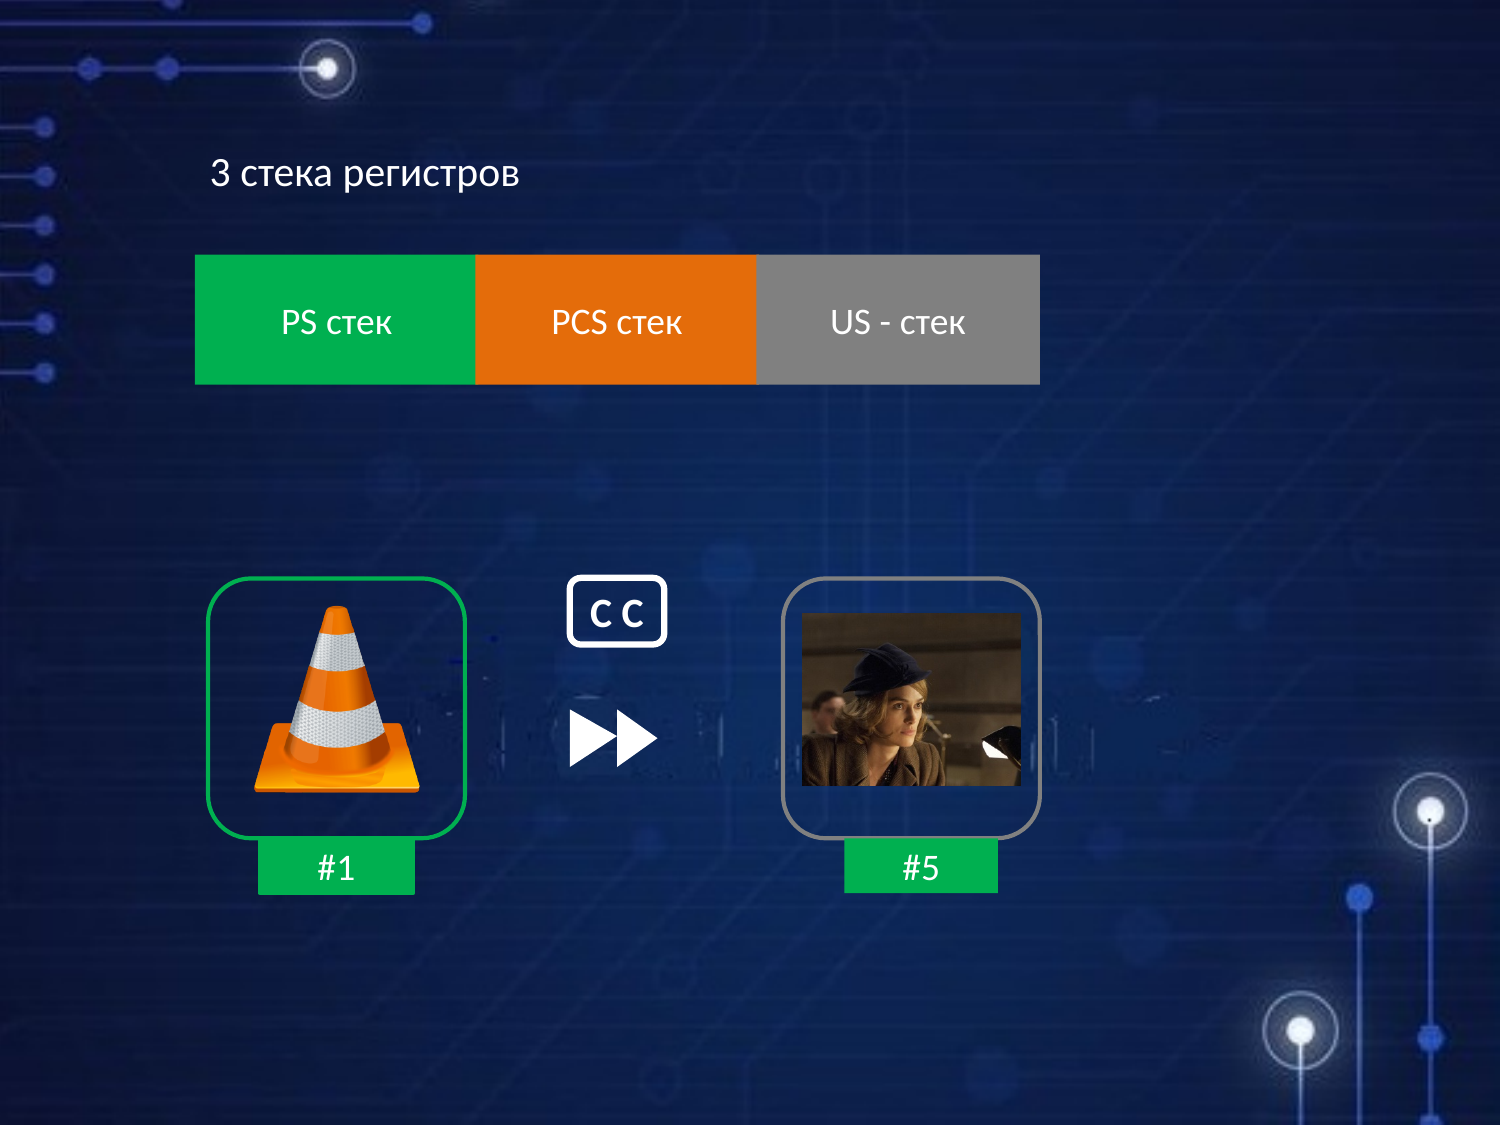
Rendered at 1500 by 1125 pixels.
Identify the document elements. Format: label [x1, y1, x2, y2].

picture [253, 605, 420, 794]
picture [802, 613, 1021, 786]
list [0, 0, 1500, 1125]
